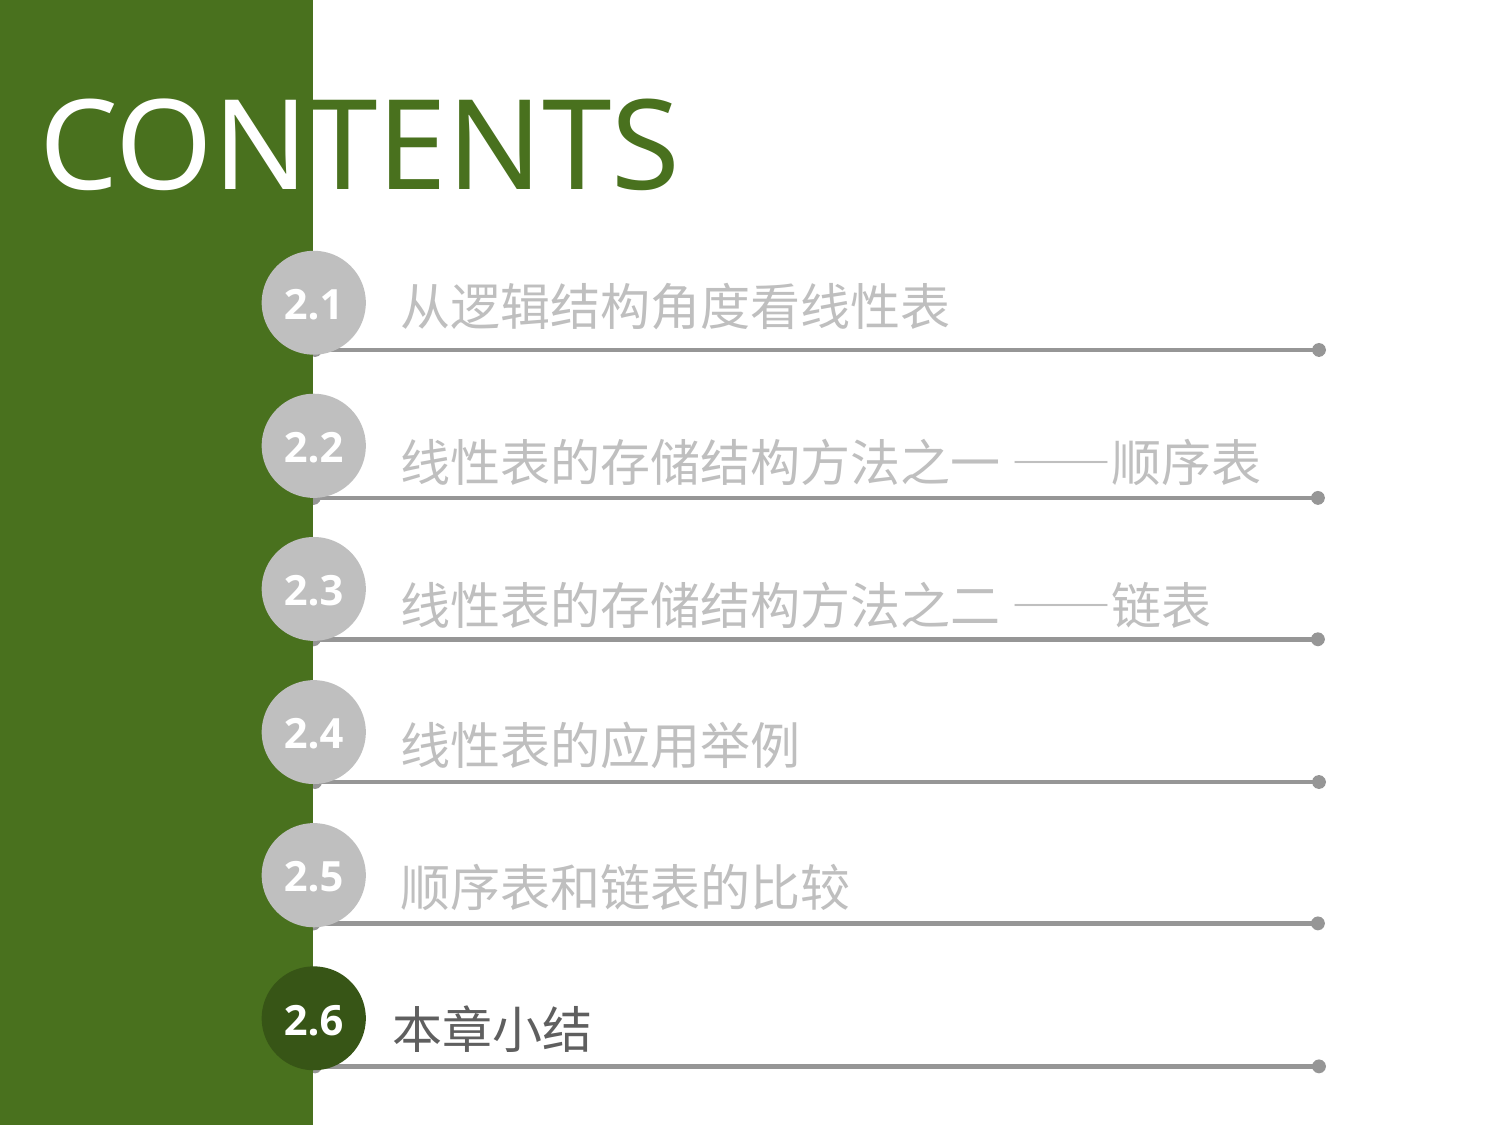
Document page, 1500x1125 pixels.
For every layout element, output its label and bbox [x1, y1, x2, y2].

text_box [385, 574, 1379, 635]
text_box [385, 714, 1032, 775]
text_box [385, 275, 1032, 337]
text_box [377, 998, 1024, 1059]
text_box [385, 431, 1379, 492]
text_box [385, 856, 1032, 917]
text_box [0, 0, 1320, 1125]
